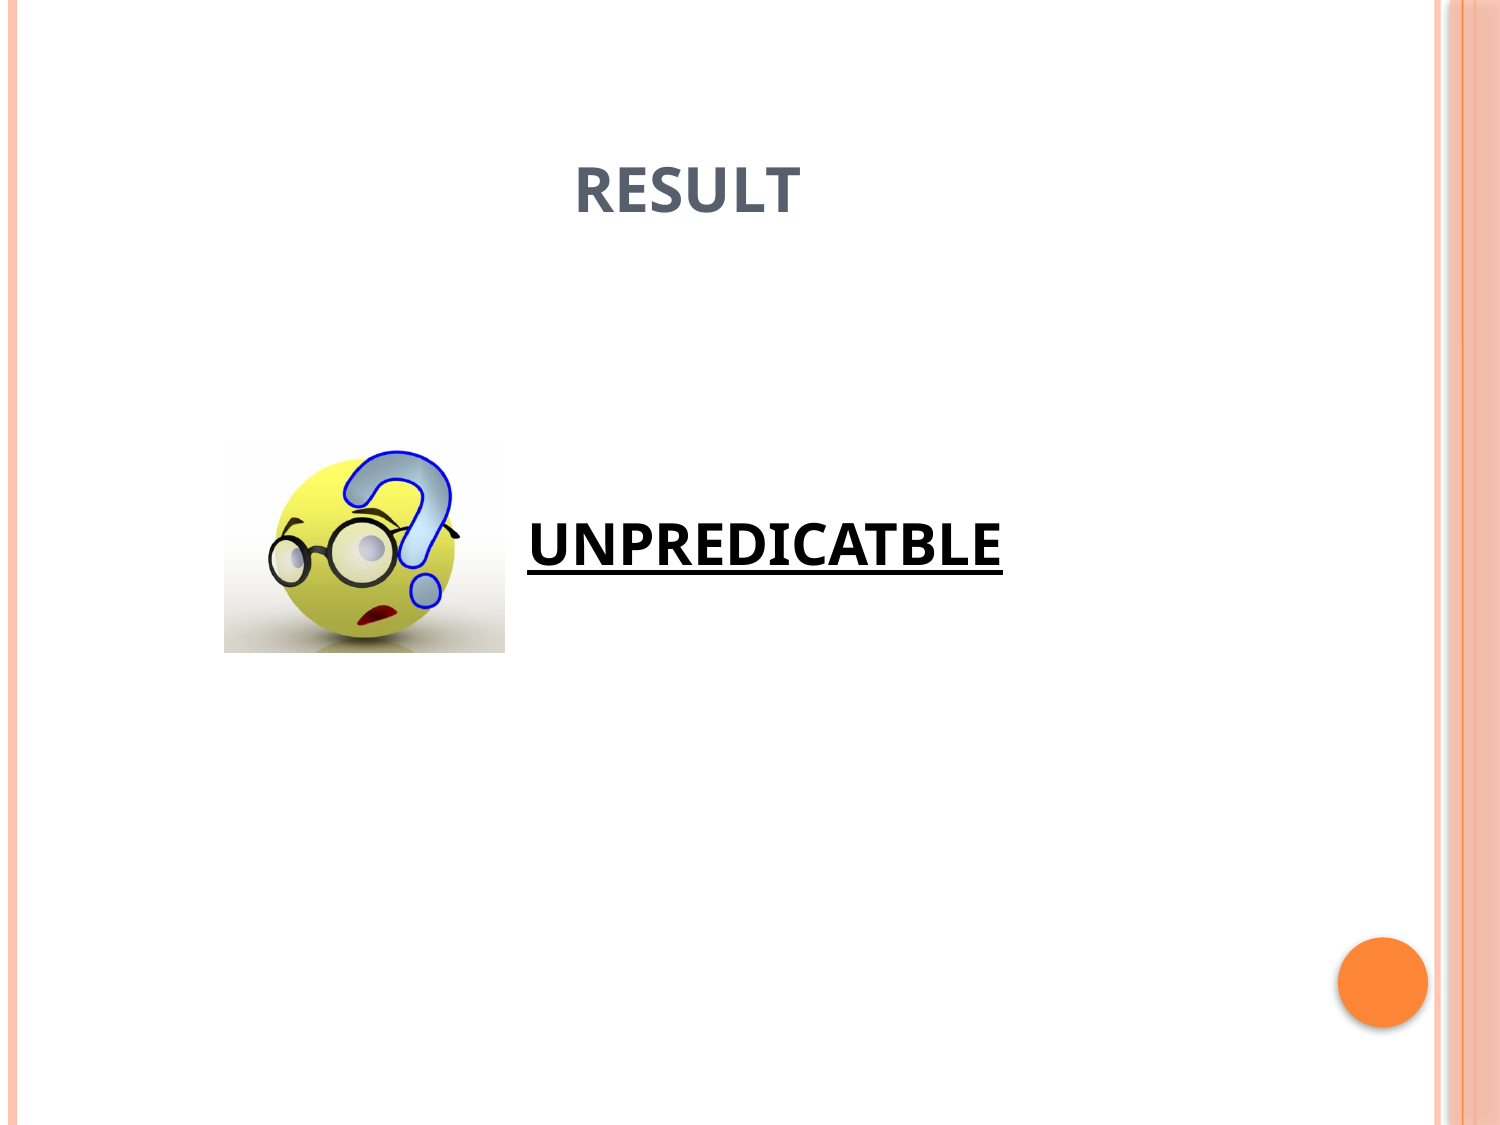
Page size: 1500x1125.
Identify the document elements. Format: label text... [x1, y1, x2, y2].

text_box UNPREDICATBLE [512, 500, 1125, 585]
title RESULT [75, 45, 1300, 233]
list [224, 442, 505, 654]
